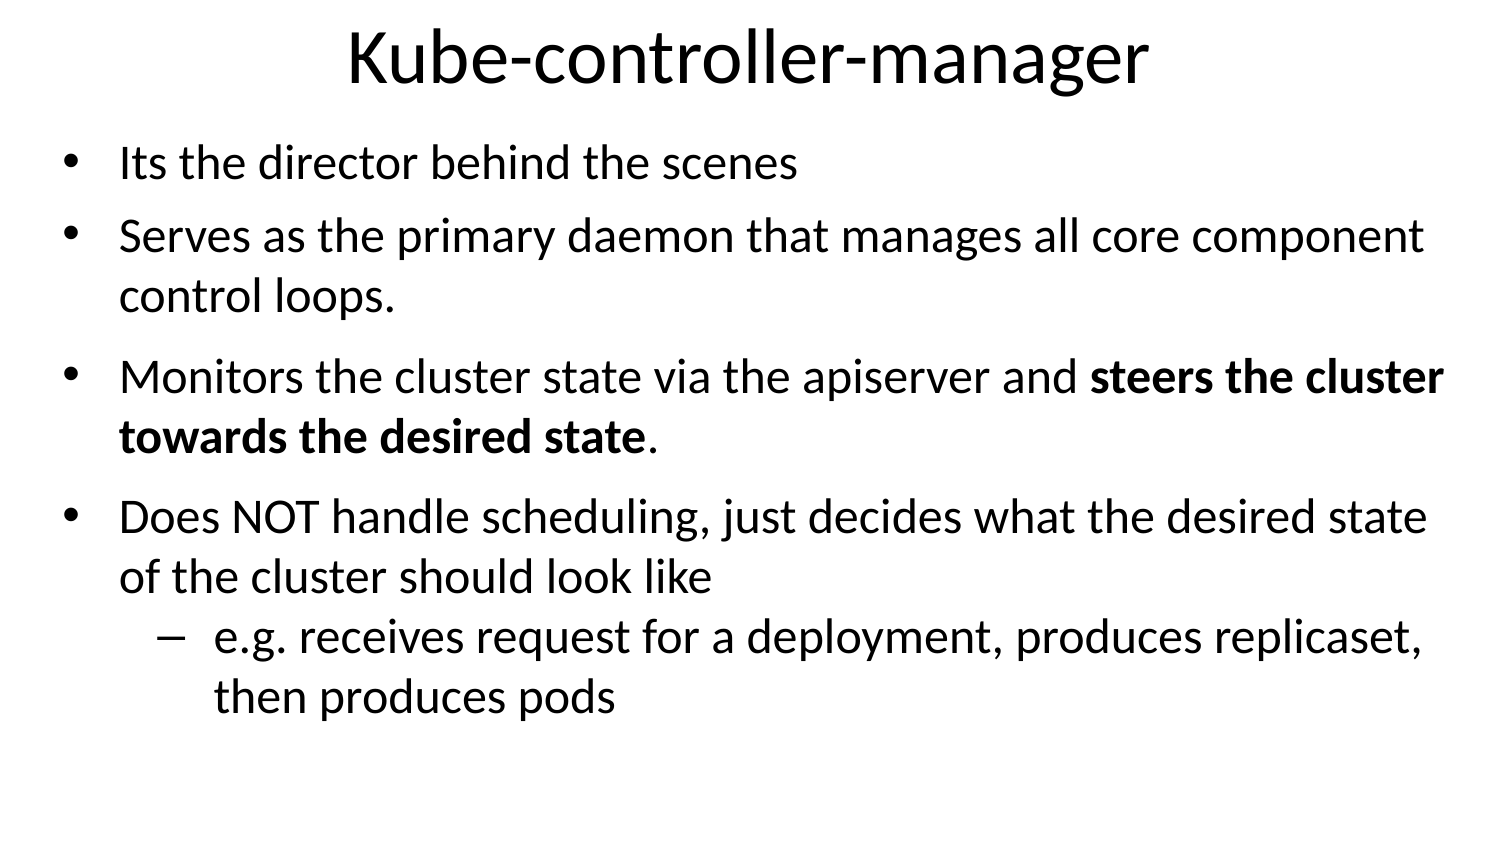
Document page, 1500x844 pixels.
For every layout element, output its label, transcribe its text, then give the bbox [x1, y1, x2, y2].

title Kube-controller-manager [75, 0, 1425, 107]
text_box Its the director behind the scenes Serves as the primary daemon that manages all core component control loops. Monitors the cluster state via the apiserver and steers the cluster towards the desired state. Does NOT handle scheduling, just decides what the desired state of the cluster should look like e.g. receives request for a deployment, produces replicaset, then produces pods [41, 114, 1483, 726]
